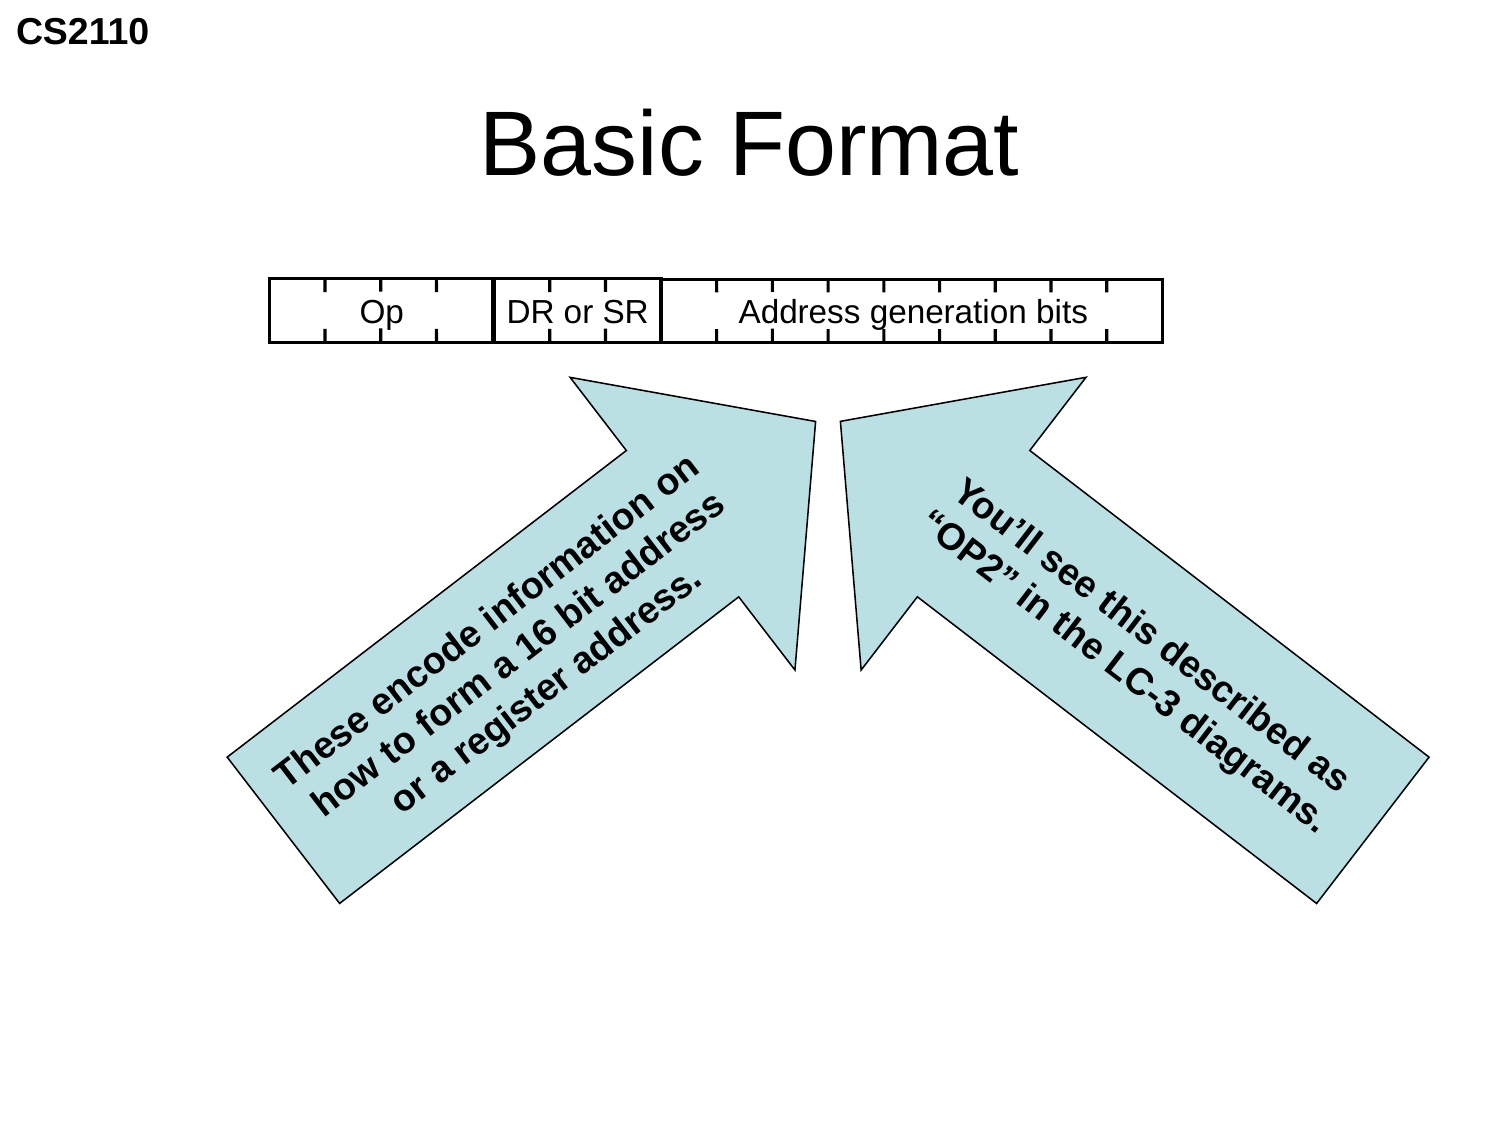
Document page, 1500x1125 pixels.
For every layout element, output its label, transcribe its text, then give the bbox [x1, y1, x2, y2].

text_box You’ll see this described as “OP2” in the LC-3 diagrams. [840, 377, 1430, 904]
text_box These encode information on how to form a 16 bit address or a register address. [227, 377, 816, 904]
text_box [269, 278, 1163, 343]
title Basic Format [75, 45, 1425, 233]
